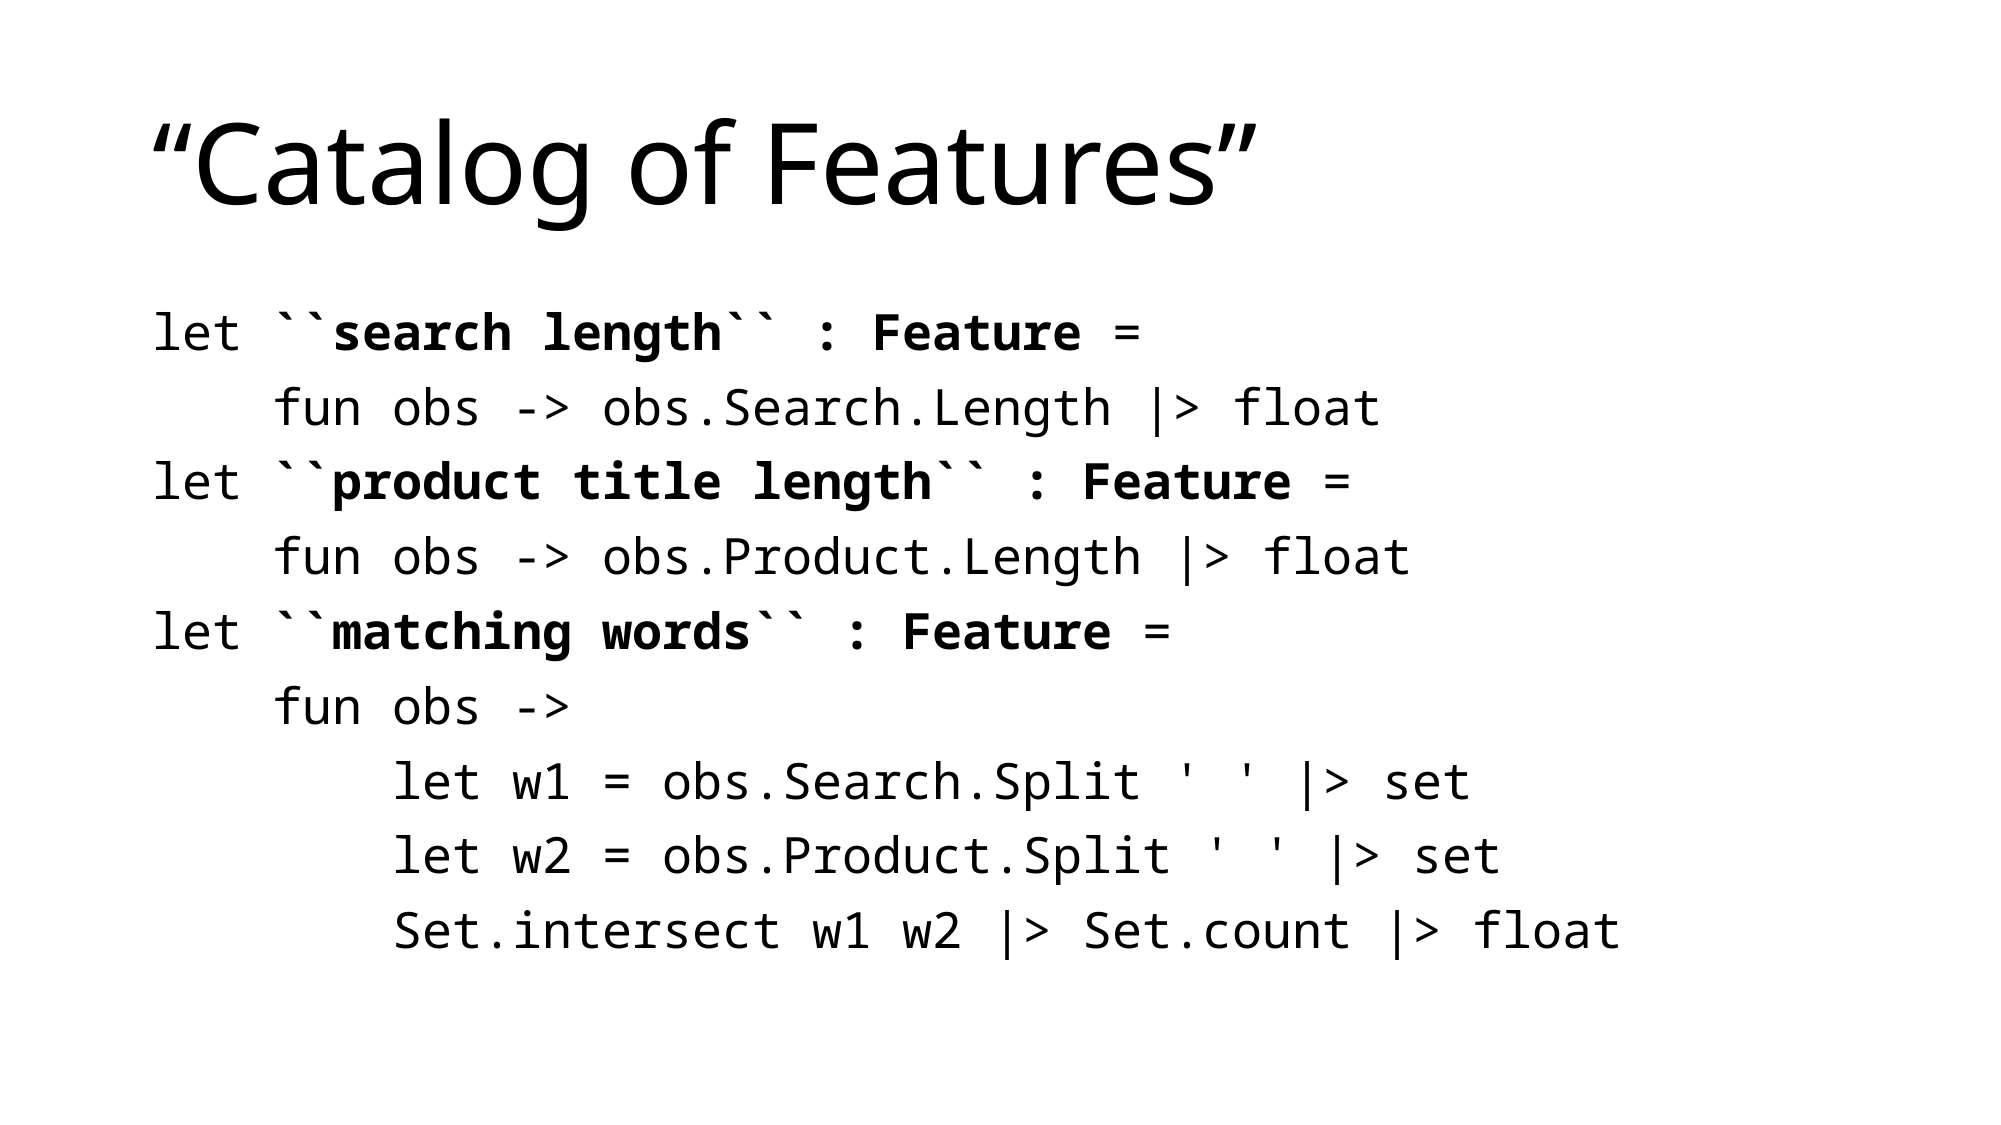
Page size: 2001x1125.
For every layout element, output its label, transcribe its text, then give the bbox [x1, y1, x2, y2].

title “Catalog of Features” [137, 59, 1863, 278]
list let ``search length`` : Feature = fun obs -> obs.Search.Length |> float let ``product title length`` : Feature = fun obs -> obs.Product.Length |> float let ``matching words`` : Feature = fun obs -> let w1 = obs.Search.Split ' ' |> set let w2 = obs.Product.Split ' ' |> set Set.intersect w1 w2 |> Set.count |> float [137, 299, 1863, 1014]
